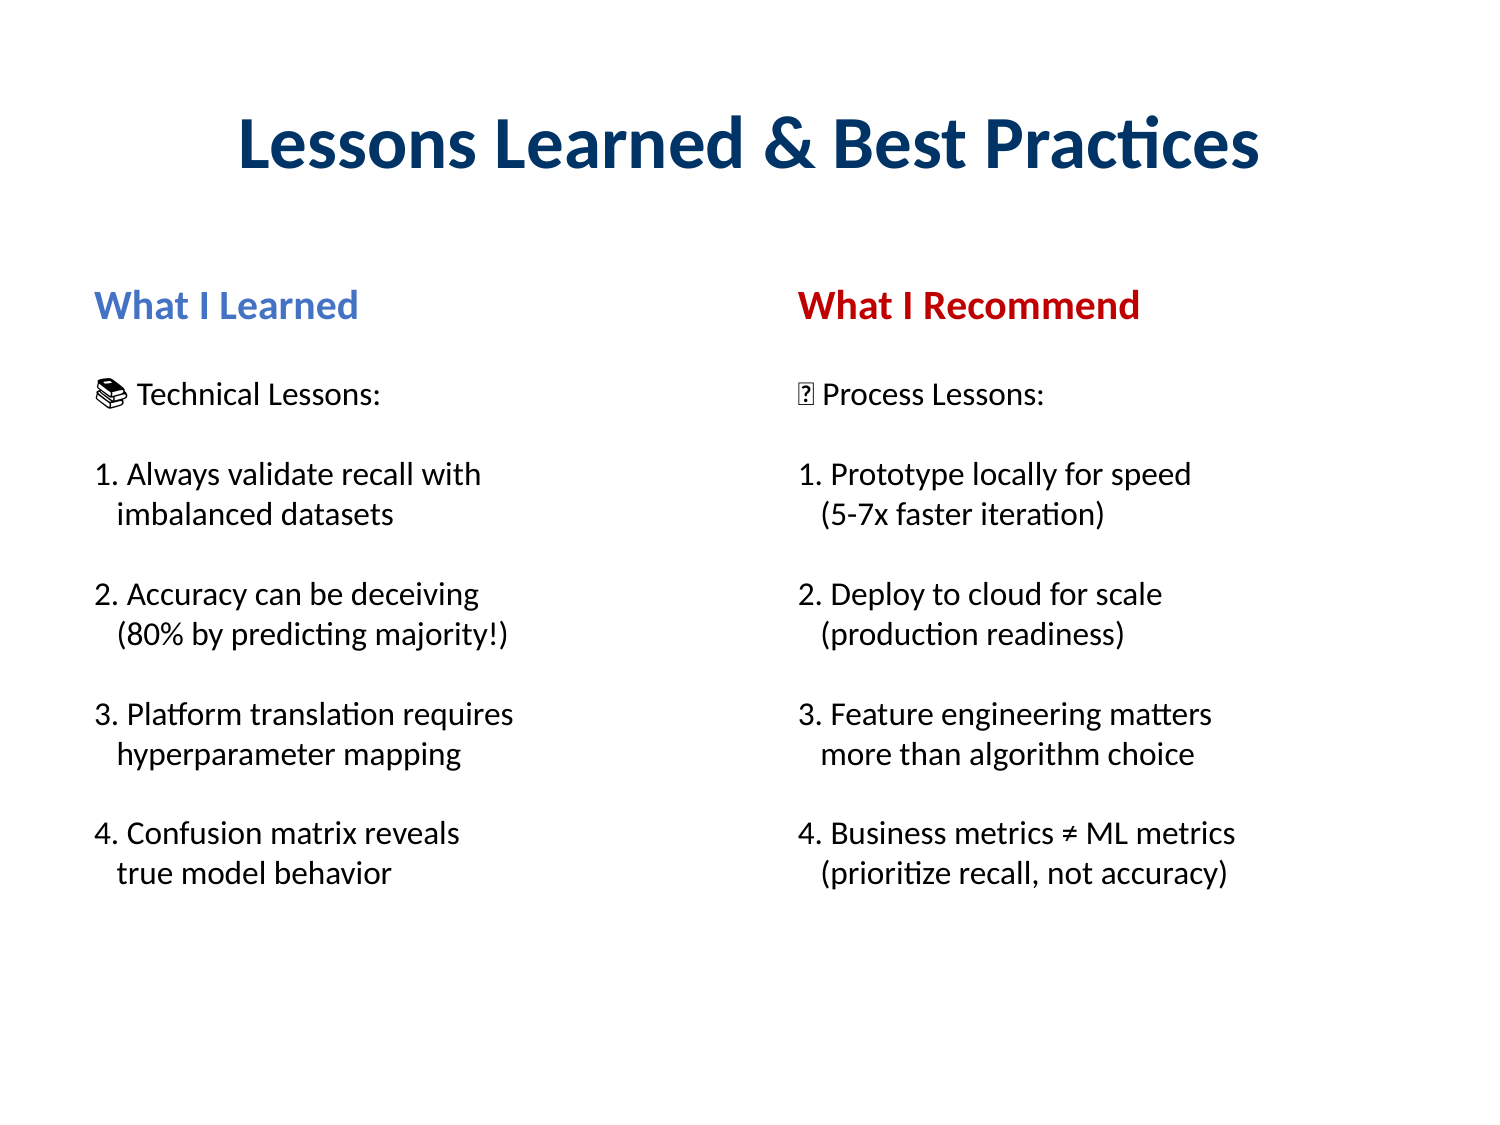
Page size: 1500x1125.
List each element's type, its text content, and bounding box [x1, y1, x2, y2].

title Lessons Learned & Best Practices [75, 45, 1425, 233]
text_box What I Learned 📚 Technical Lessons: 1. Always validate recall with imbalanced datasets 2. Accuracy can be deceiving (80% by predicting majority!) 3. Platform translation requires hyperparameter mapping 4. Confusion matrix reveals true model behavior [79, 270, 530, 899]
text_box What I Recommend 💼 Process Lessons: 1. Prototype locally for speed (5-7x faster iteration) 2. Deploy to cloud for scale (production readiness) 3. Feature engineering matters more than algorithm choice 4. Business metrics ≠ ML metrics (prioritize recall, not accuracy) [783, 270, 1252, 899]
